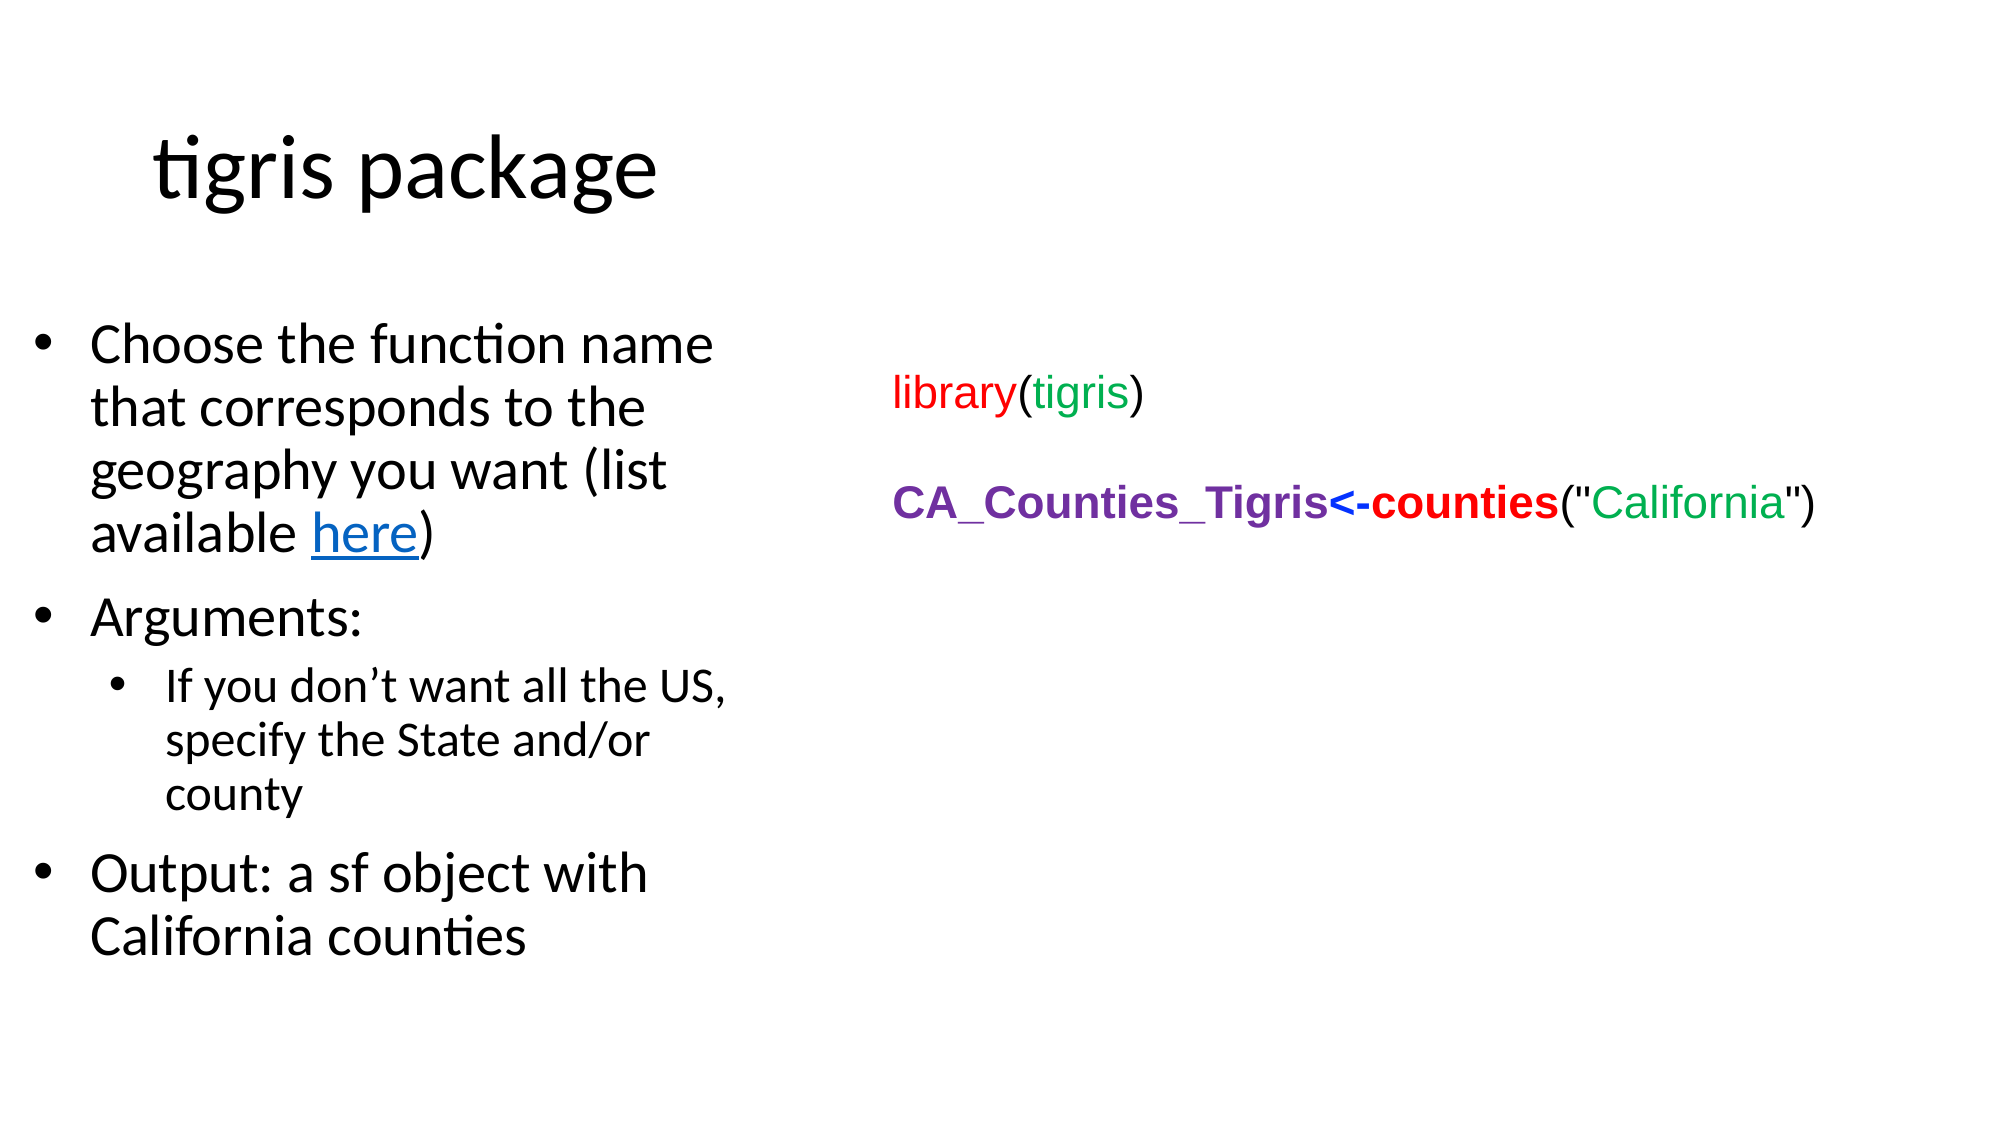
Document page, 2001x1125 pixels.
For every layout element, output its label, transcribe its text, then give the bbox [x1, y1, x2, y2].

text_box library(tigris) CA_Counties_Tigris<-counties("California") [860, 355, 2000, 535]
title tigris package [137, 59, 1863, 278]
list Choose the function name that corresponds to the geography you want (list available here) Arguments: If you don’t want all the US, specify the State and/or county Output: a sf object with California counties [0, 306, 754, 1020]
